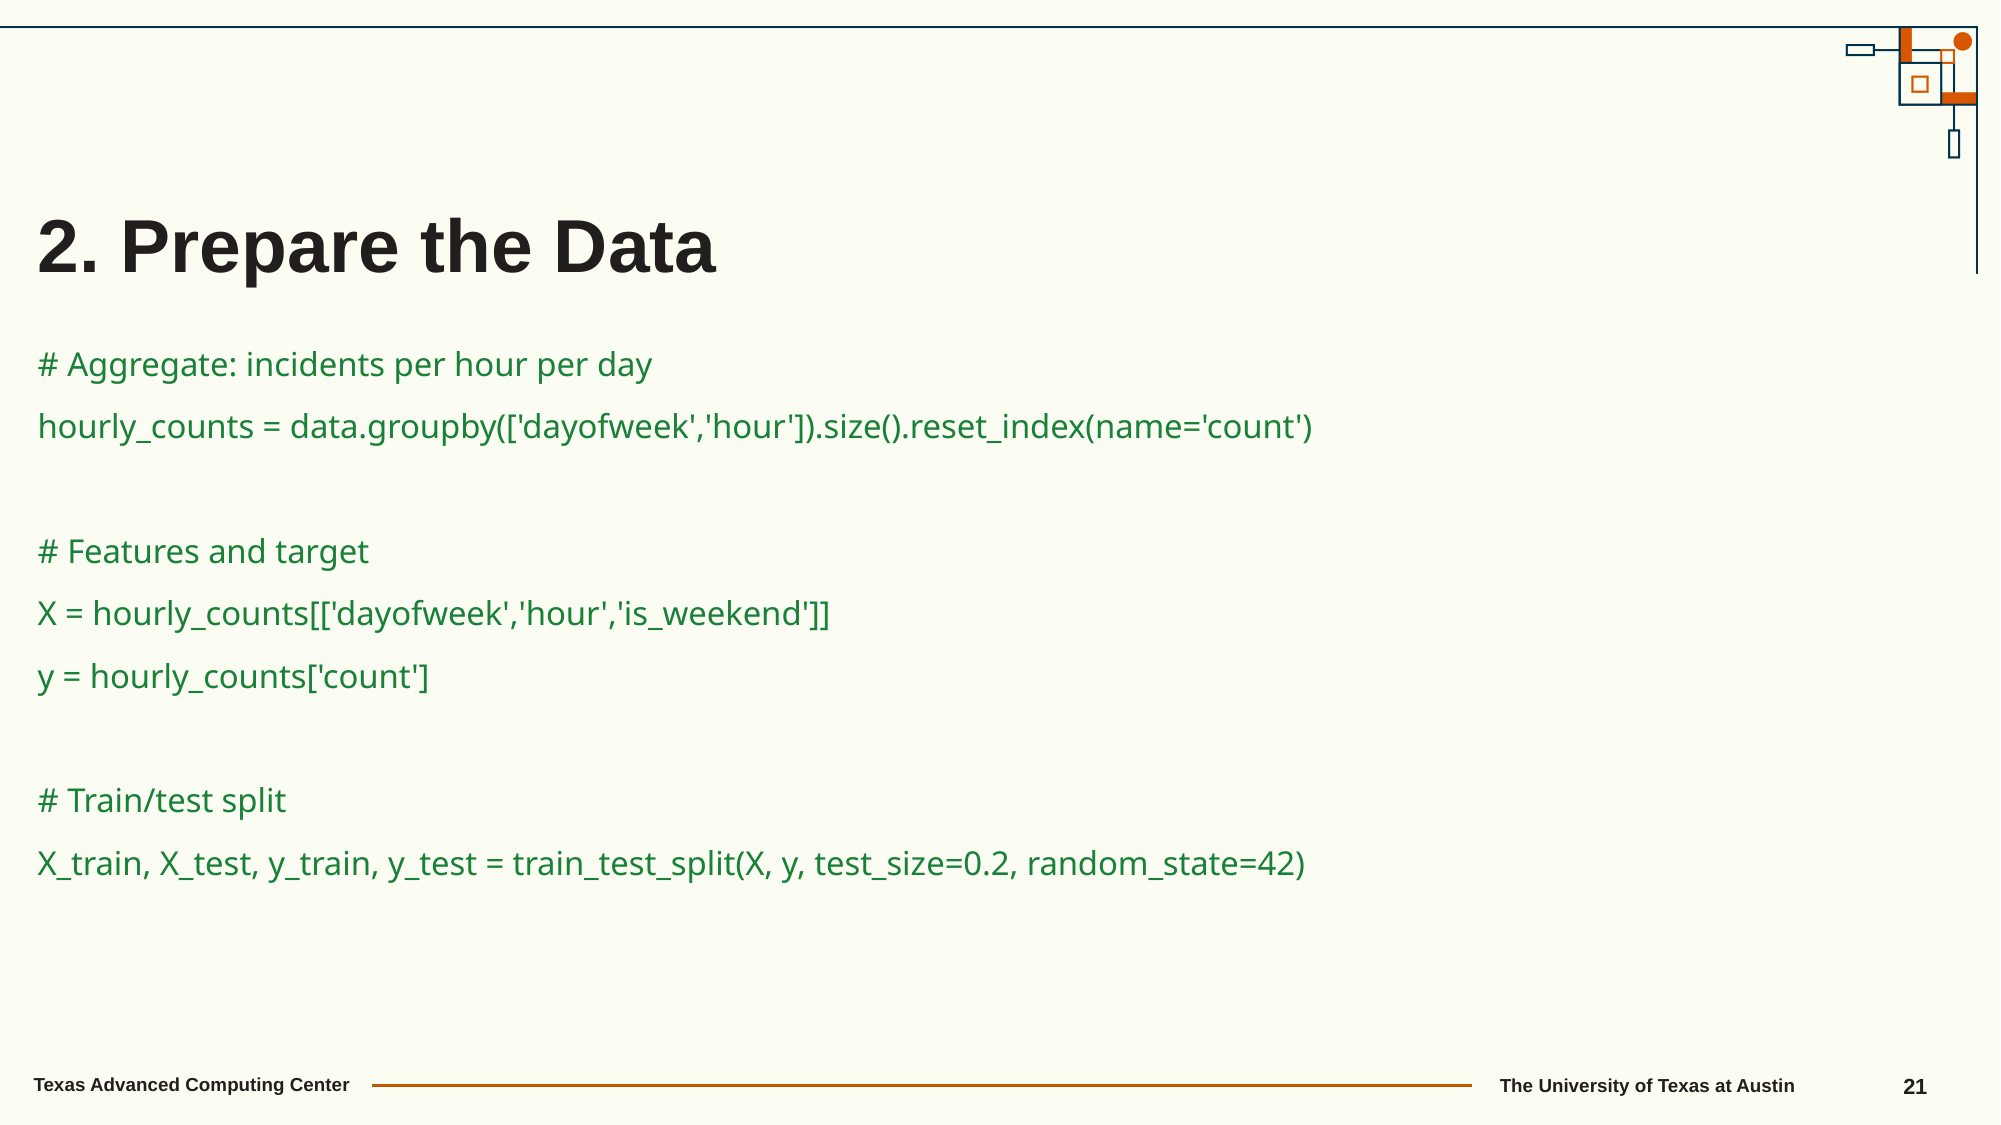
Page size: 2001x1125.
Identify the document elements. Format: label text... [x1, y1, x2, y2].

picture [1848, 47, 1872, 53]
picture [1901, 29, 1975, 103]
list # Aggregate: incidents per hour per day hourly_counts = data.groupby(['dayofweek','hour']).size().reset_index(name='count') # Features and target X = hourly_counts[['dayofweek','hour','is_weekend']] y = hourly_counts['count'] # Train/test split X_train, X_test, y_train, y_test = train_test_split(X, y, test_size=0.2, random_state=42) [37, 338, 1737, 1027]
picture [1901, 64, 1940, 103]
list 2. Prepare the Data [37, 94, 1737, 295]
picture [1951, 132, 1958, 156]
picture [0, 12, 1988, 287]
